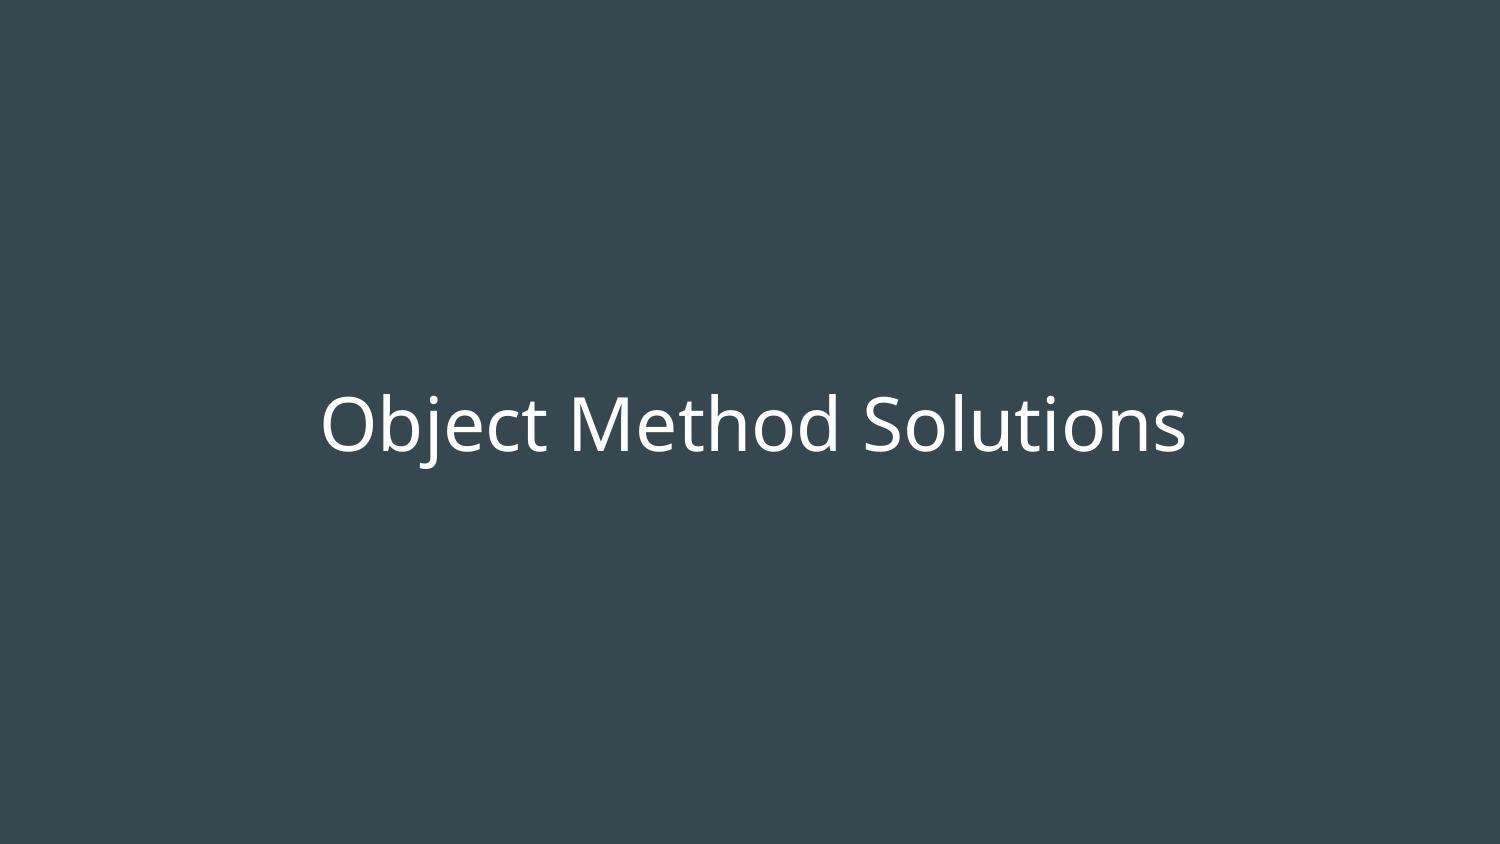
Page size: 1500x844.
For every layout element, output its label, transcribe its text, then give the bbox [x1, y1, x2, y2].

title Object Method Solutions [110, 351, 1399, 493]
